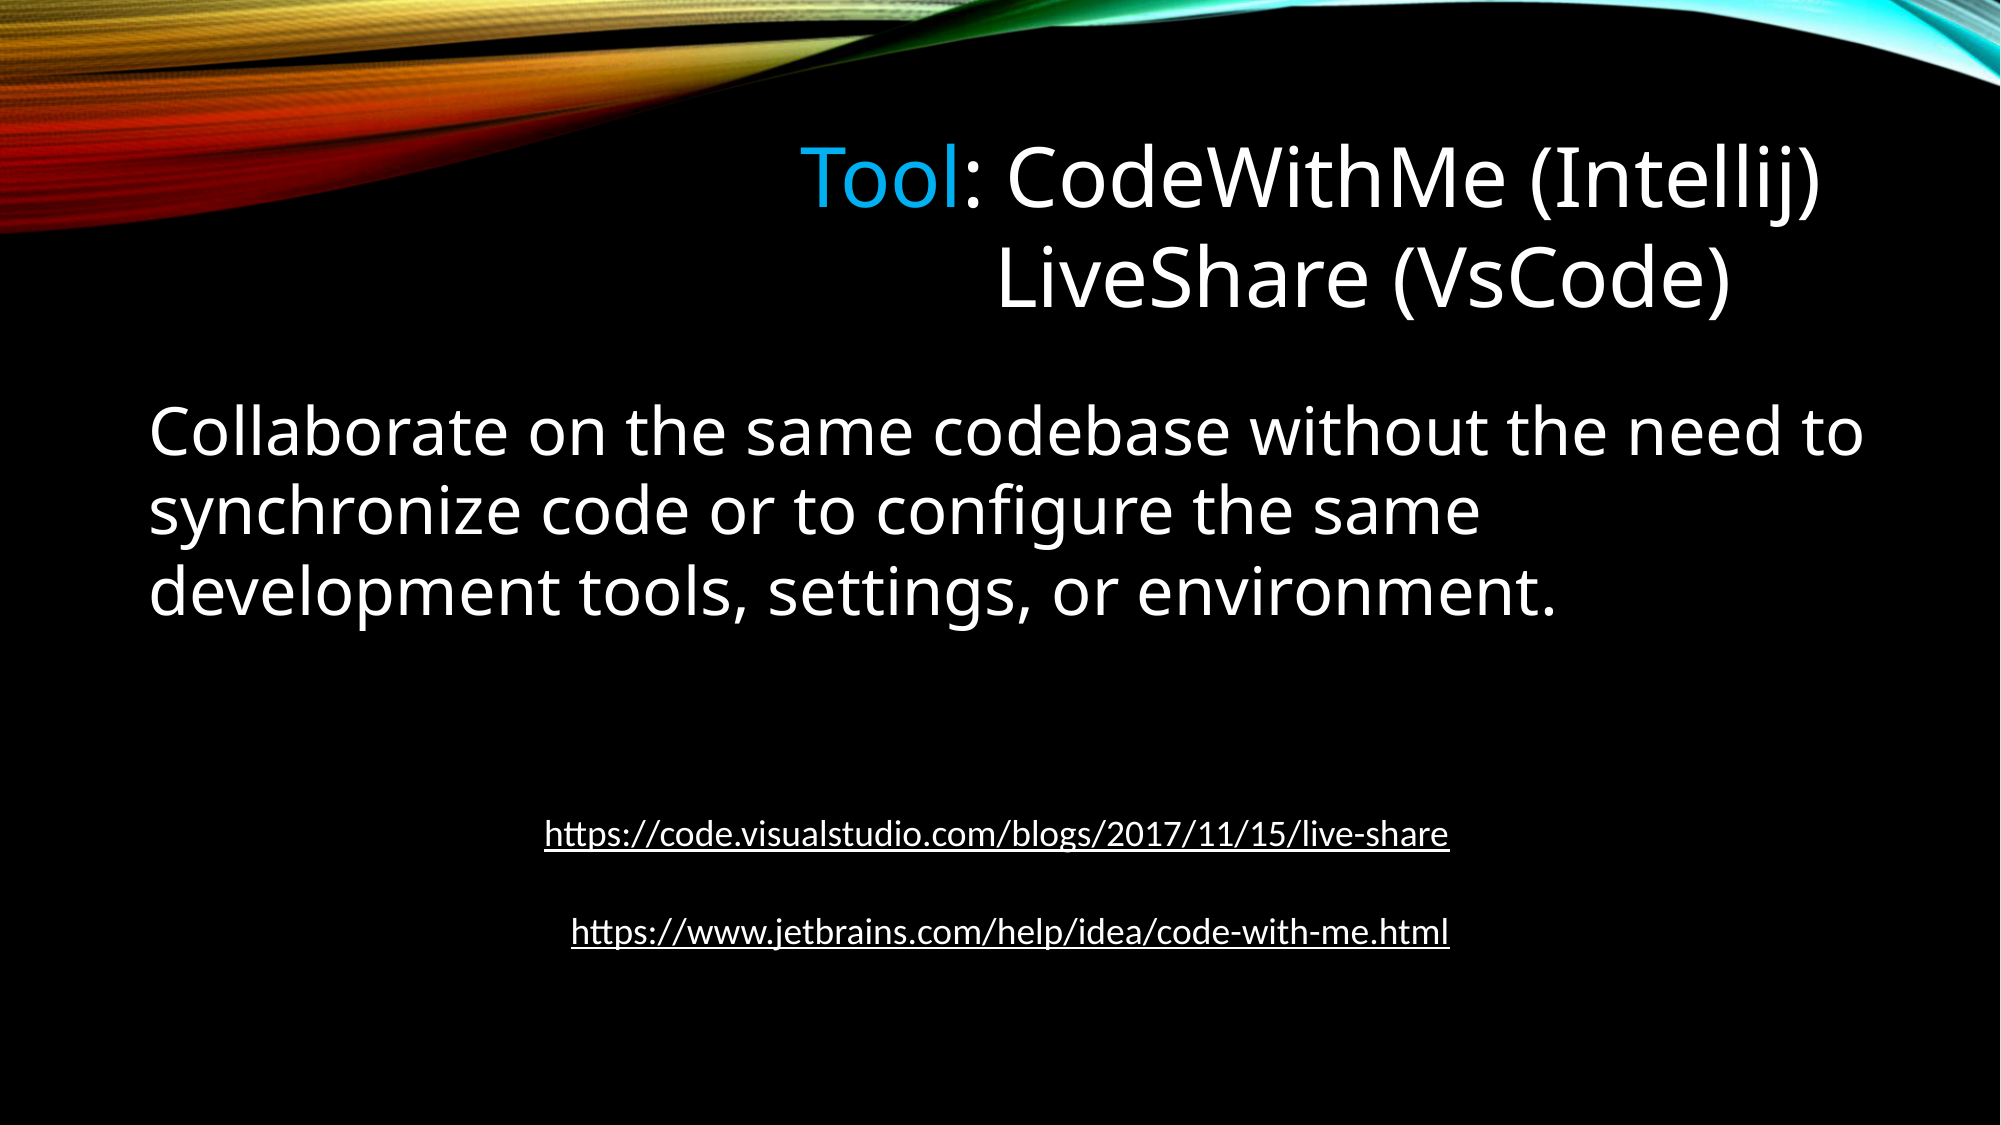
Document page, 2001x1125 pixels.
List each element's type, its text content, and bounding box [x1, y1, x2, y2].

text_box https://www.jetbrains.com/help/idea/code-with-me.html [555, 899, 1465, 960]
text_box Collaborate on the same codebase without the need to synchronize code or to configure the same development tools, settings, or environment. [146, 388, 1875, 629]
text_box https://code.visualstudio.com/blogs/2017/11/15/live-share [529, 801, 1465, 862]
text_box Tool: CodeWithMe (Intellij) LiveShare (VsCode) [799, 123, 1938, 324]
picture [0, 0, 2000, 237]
